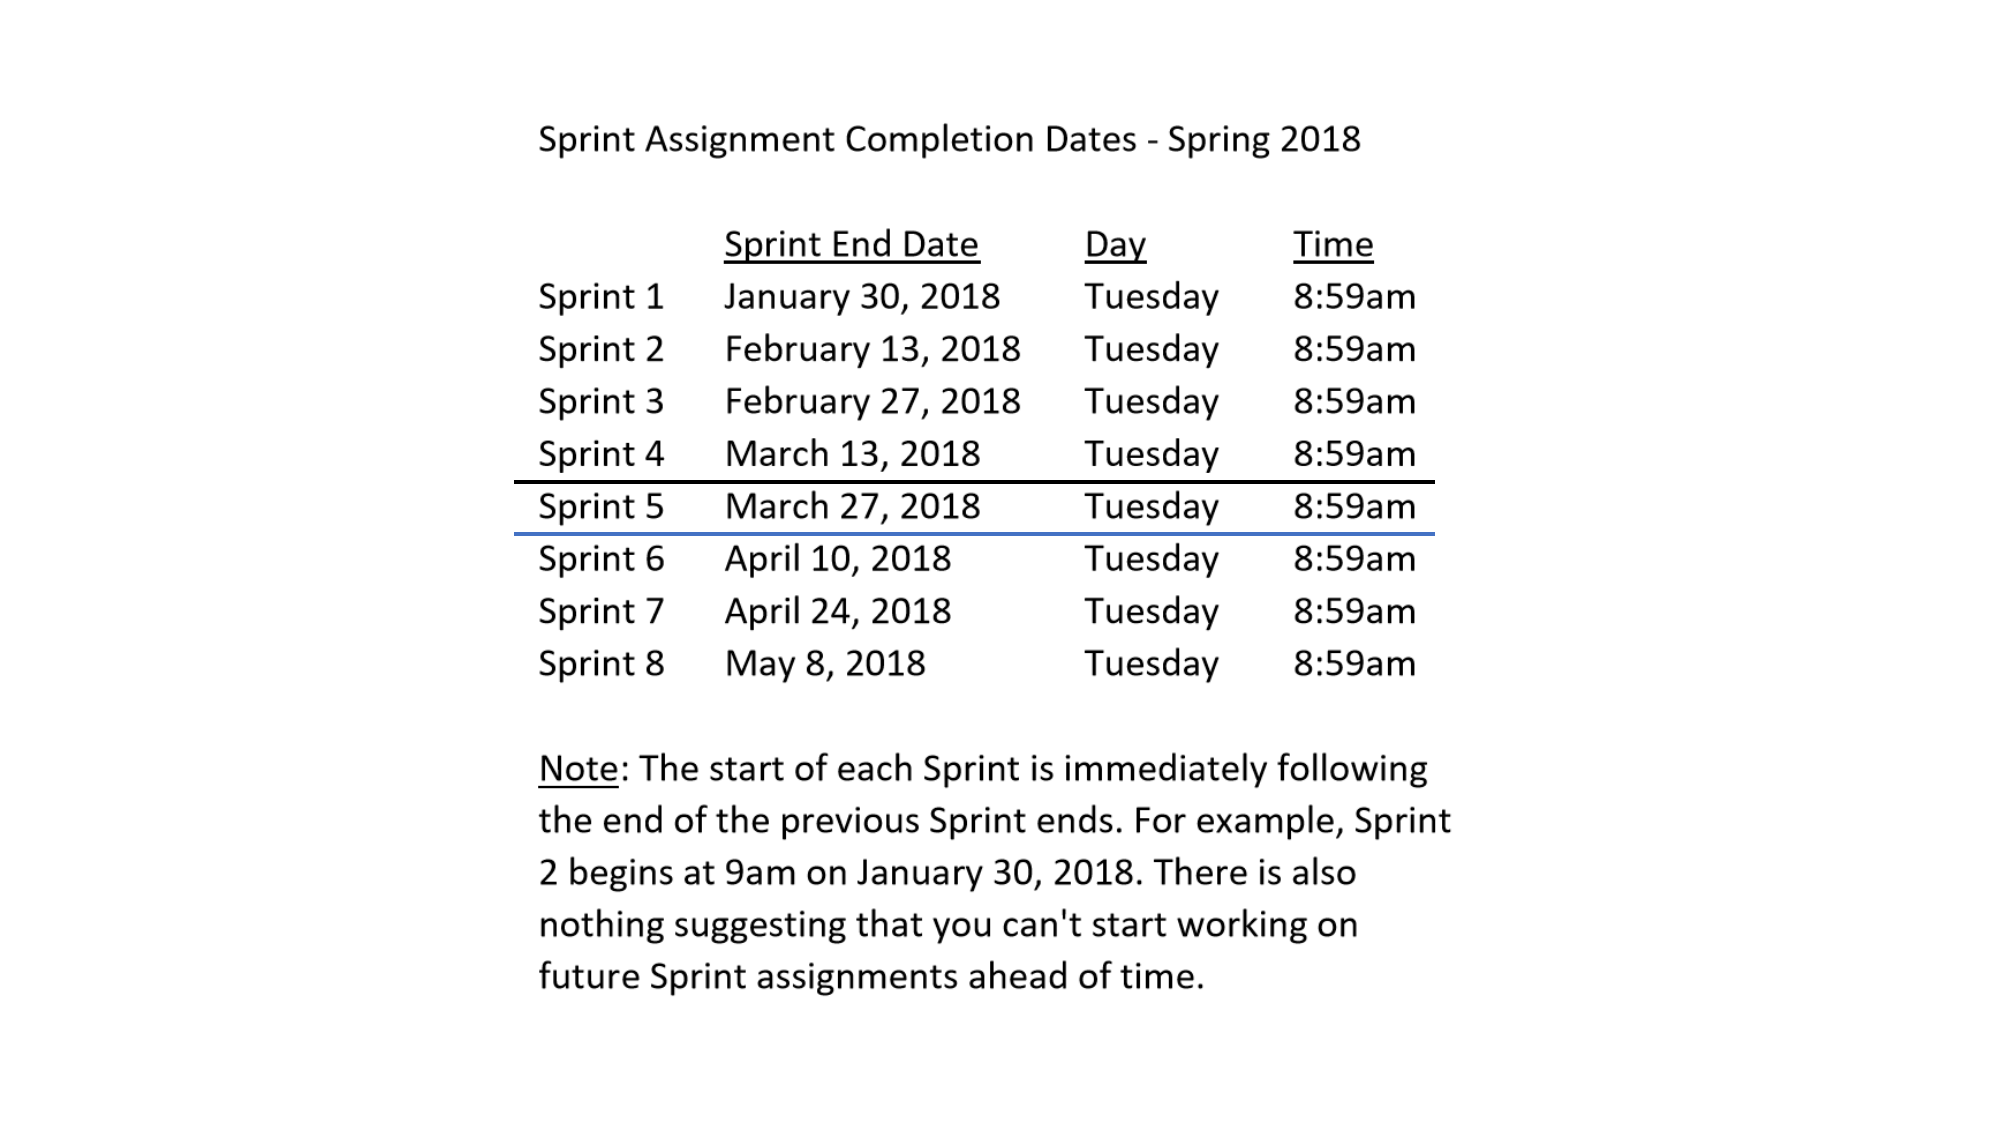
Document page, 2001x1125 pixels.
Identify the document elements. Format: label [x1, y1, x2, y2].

picture [528, 115, 1471, 1010]
